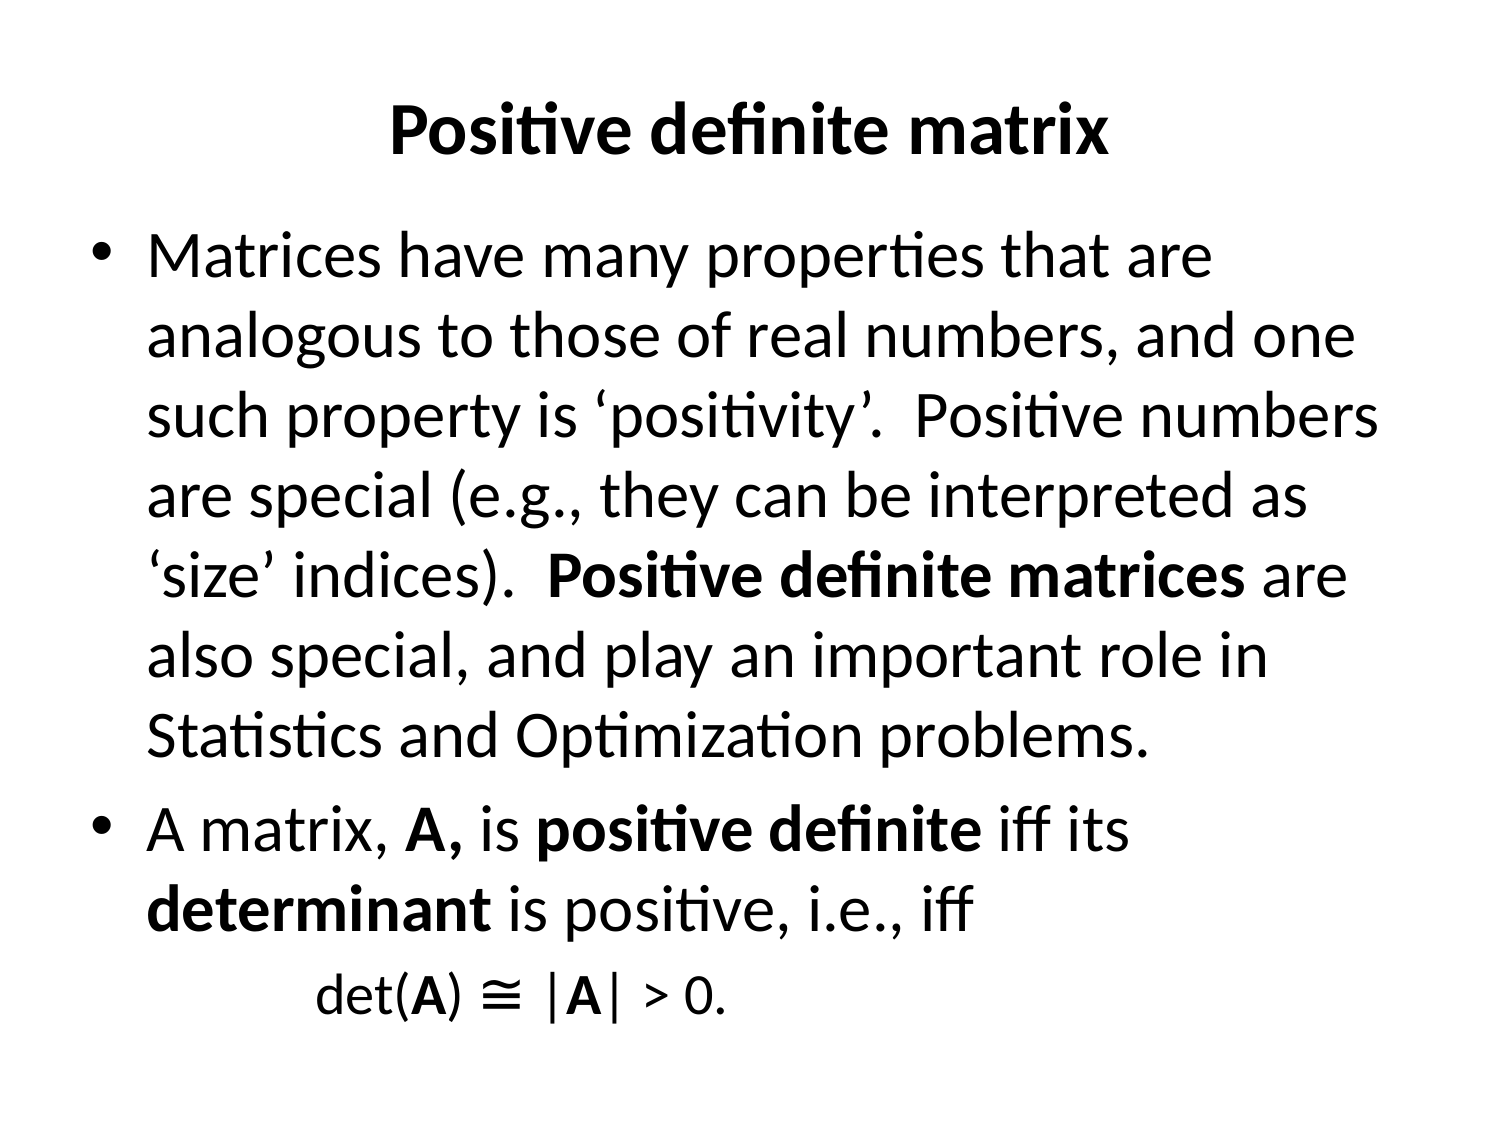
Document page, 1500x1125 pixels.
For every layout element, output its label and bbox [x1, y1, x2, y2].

list [75, 203, 1425, 1039]
title [75, 45, 1425, 203]
